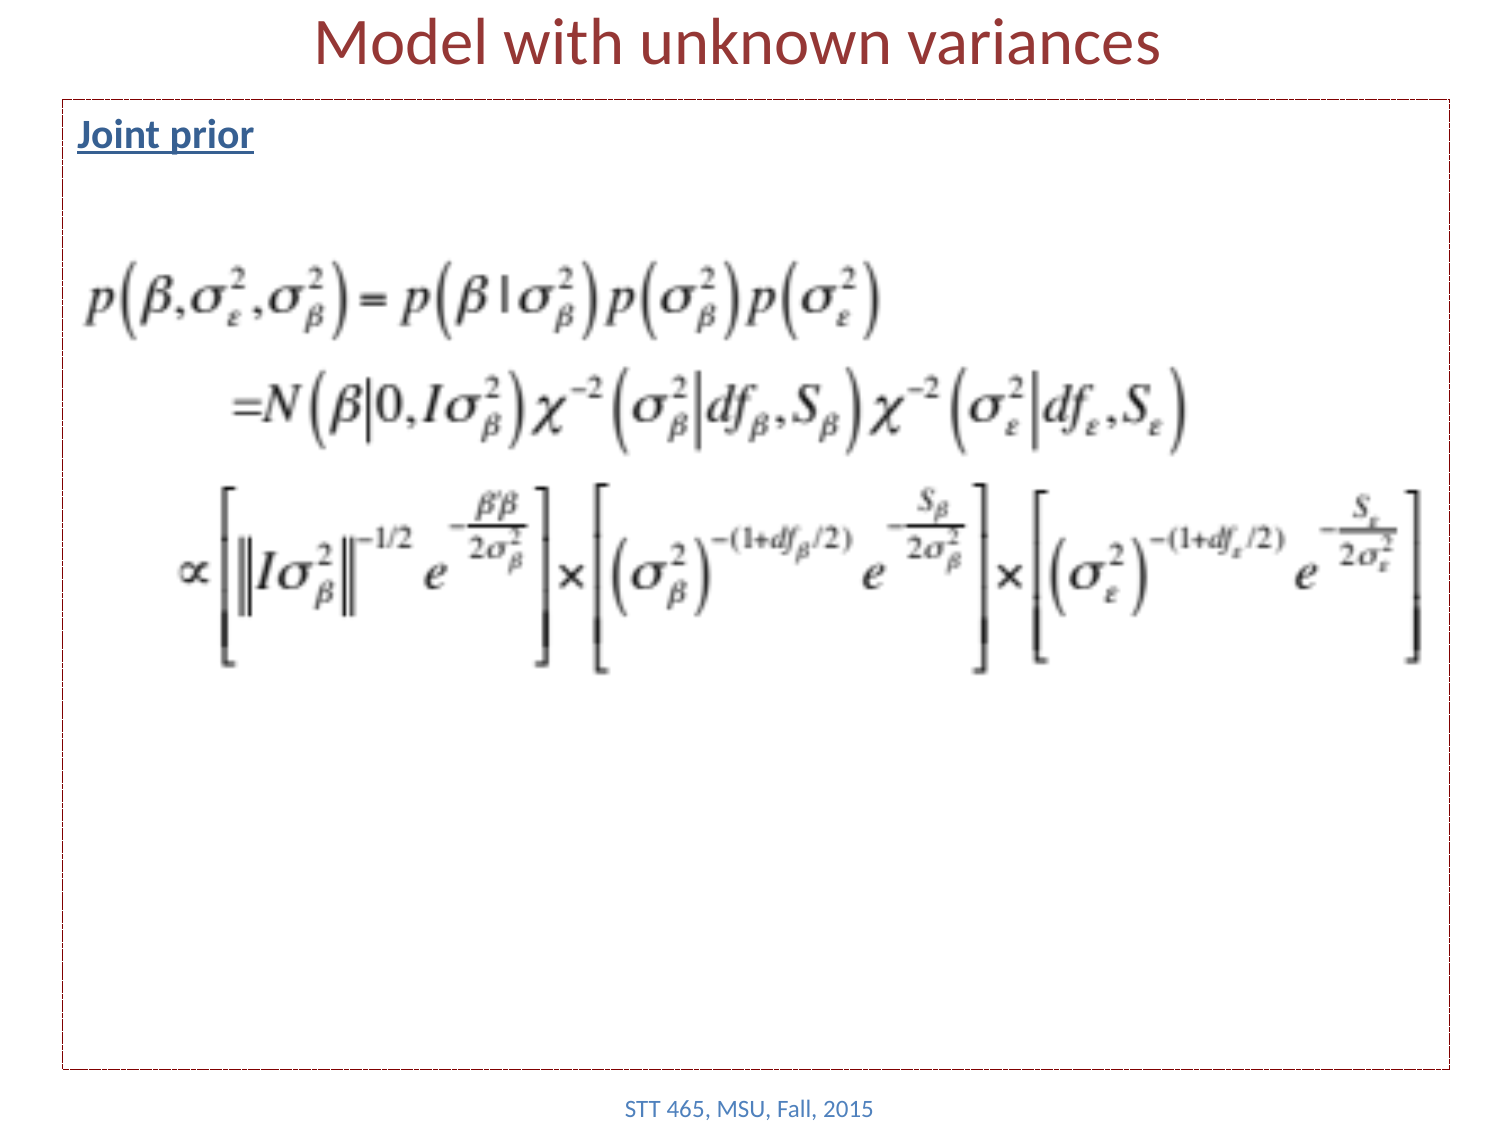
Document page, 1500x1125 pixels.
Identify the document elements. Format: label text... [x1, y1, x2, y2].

footer STT 465, MSU, Fall, 2015 [512, 1077, 988, 1125]
text_box Joint prior [62, 99, 1450, 1070]
title Model with unknown variances [99, 0, 1375, 99]
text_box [77, 249, 1426, 748]
